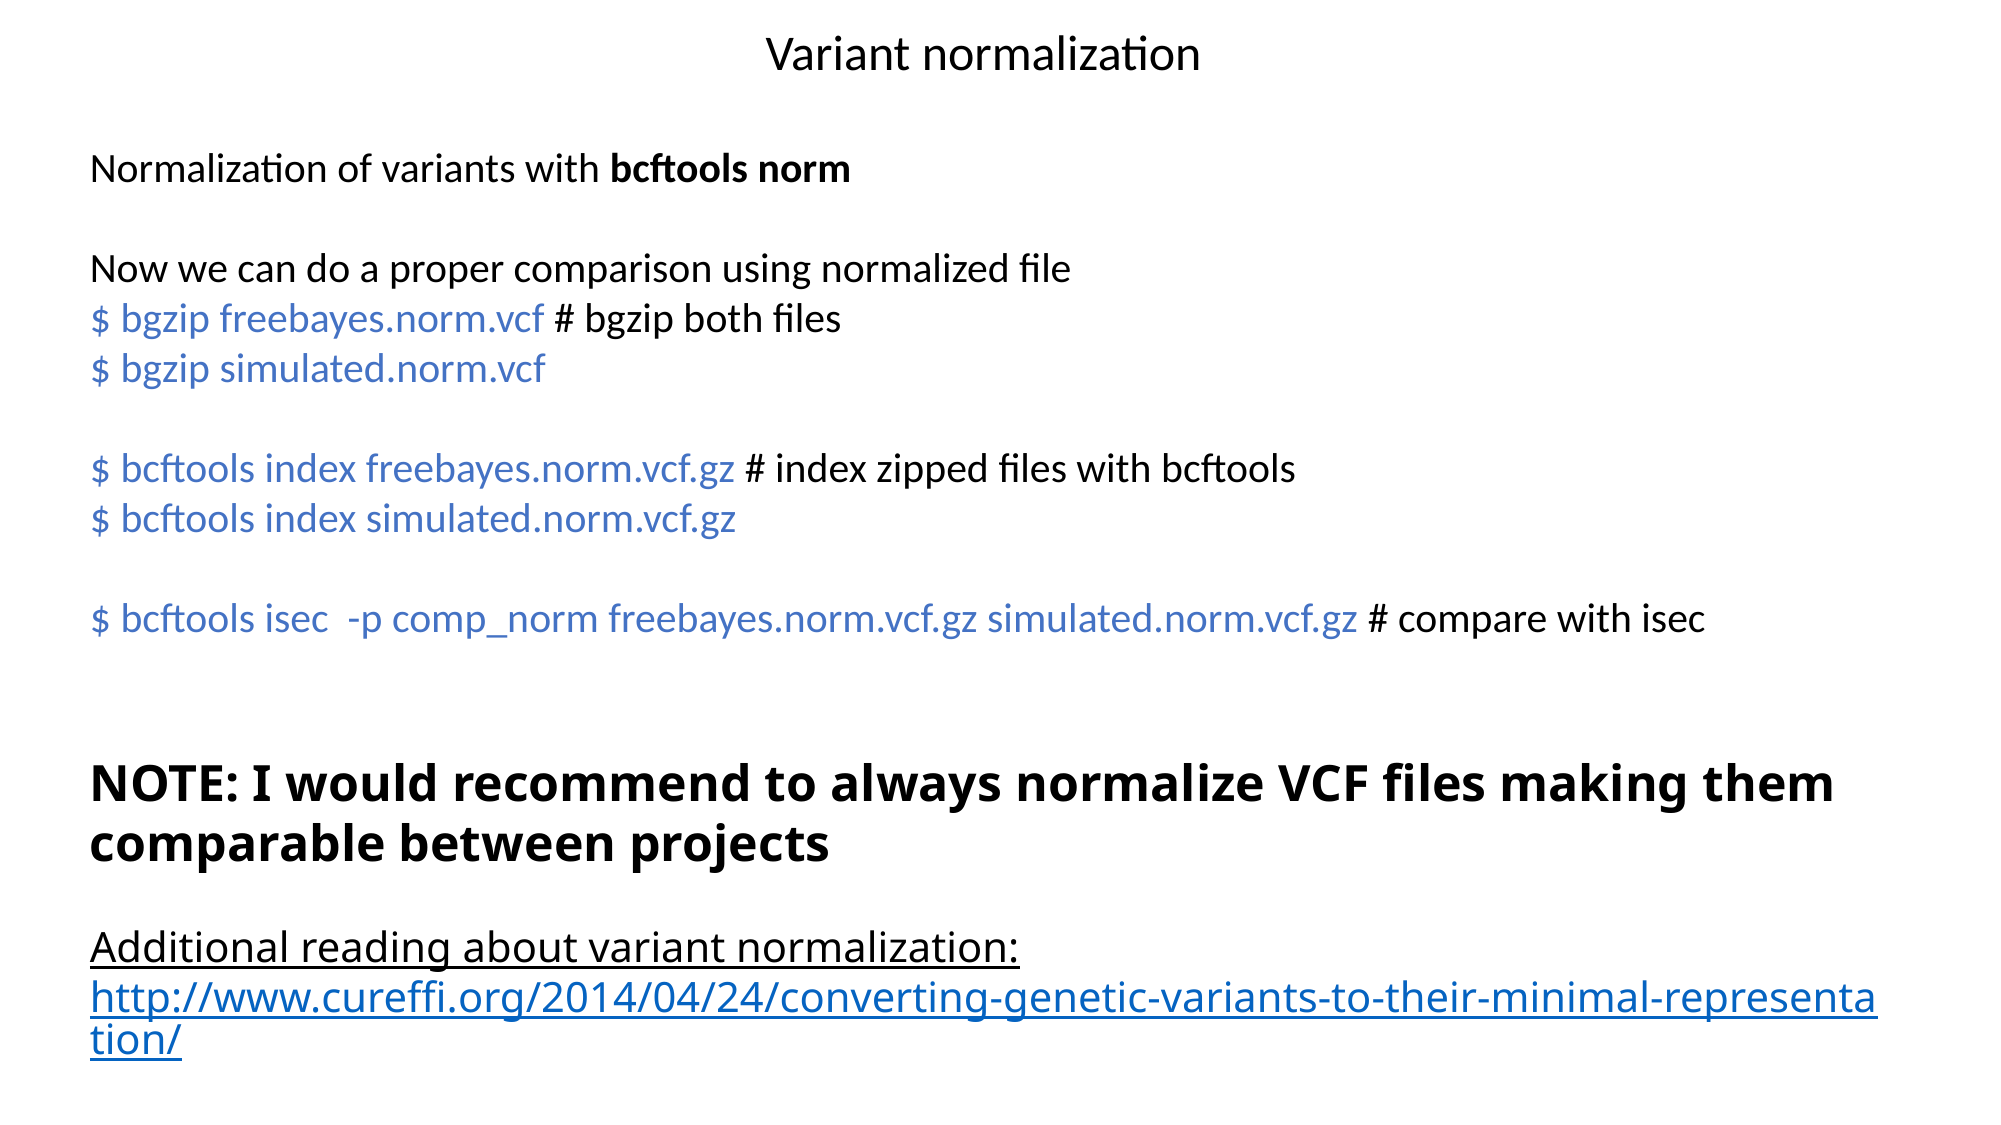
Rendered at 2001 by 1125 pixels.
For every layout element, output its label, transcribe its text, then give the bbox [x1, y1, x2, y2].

text_box Variant normalization [750, 13, 1217, 88]
text_box Normalization of variants with bcftools norm Now we can do a proper comparison using normalized file $ bgzip freebayes.norm.vcf # bgzip both files $ bgzip simulated.norm.vcf $ bcftools index freebayes.norm.vcf.gz # index zipped files with bcftools $ bcftools index simulated.norm.vcf.gz $ bcftools isec -p comp_norm freebayes.norm.vcf.gz simulated.norm.vcf.gz # compare with isec NOTE: I would recommend to always normalize VCF files making them comparable between projects Additional reading about variant normalization: http://www.cureffi.org/2014/04/24/converting-genetic-variants-to-their-minimal-representation/ [74, 133, 1894, 1086]
